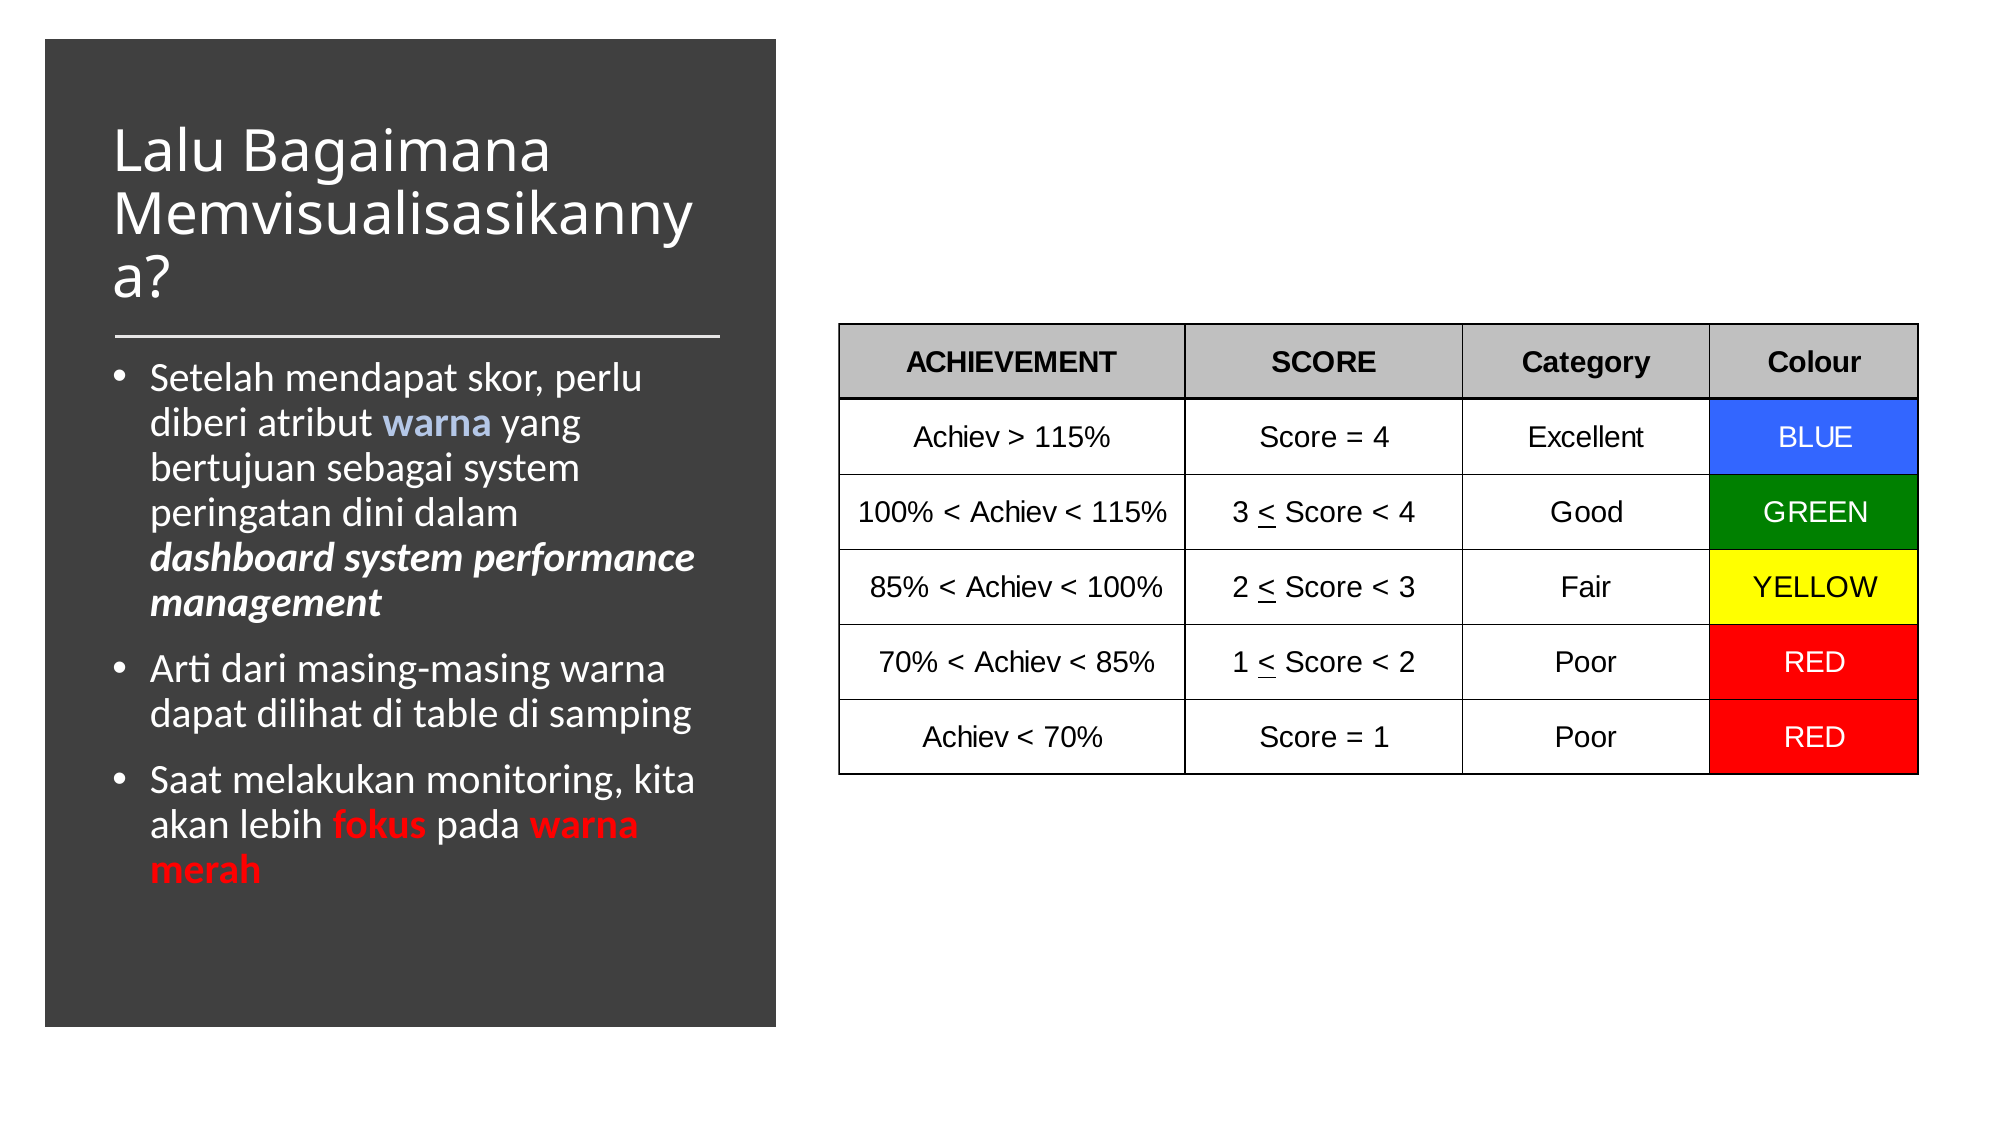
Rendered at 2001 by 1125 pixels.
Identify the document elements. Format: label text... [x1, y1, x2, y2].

title Lalu Bagaimana Memvisualisasikannya? [97, 105, 725, 326]
list Setelah mendapat skor, perlu diberi atribut warna yang bertujuan sebagai system peringatan dini dalam dashboard system performance management Arti dari masing-masing warna dapat dilihat di table di samping Saat melakukan monitoring, kita akan lebih fokus pada warna merah [97, 348, 725, 967]
text_box [54, 49, 767, 1018]
picture [838, 323, 1921, 776]
